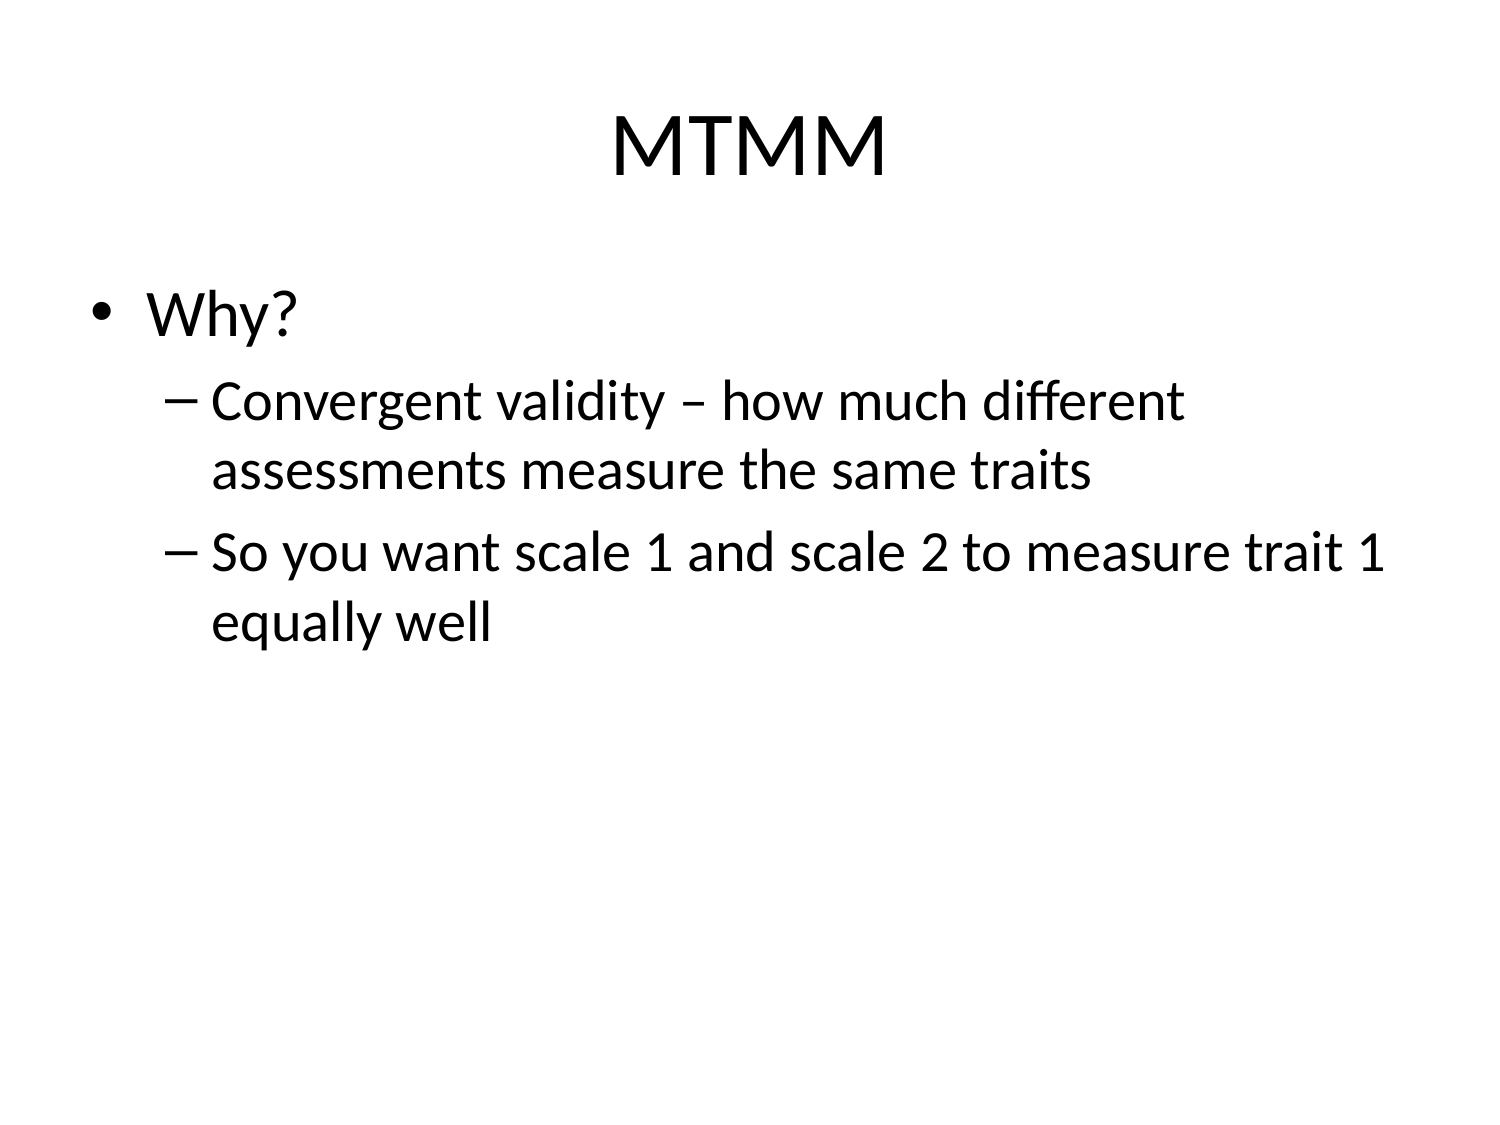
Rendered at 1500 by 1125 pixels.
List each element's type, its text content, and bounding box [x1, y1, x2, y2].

title MTMM [75, 45, 1425, 233]
list Why? Convergent validity – how much different assessments measure the same traits So you want scale 1 and scale 2 to measure trait 1 equally well [75, 262, 1425, 1005]
